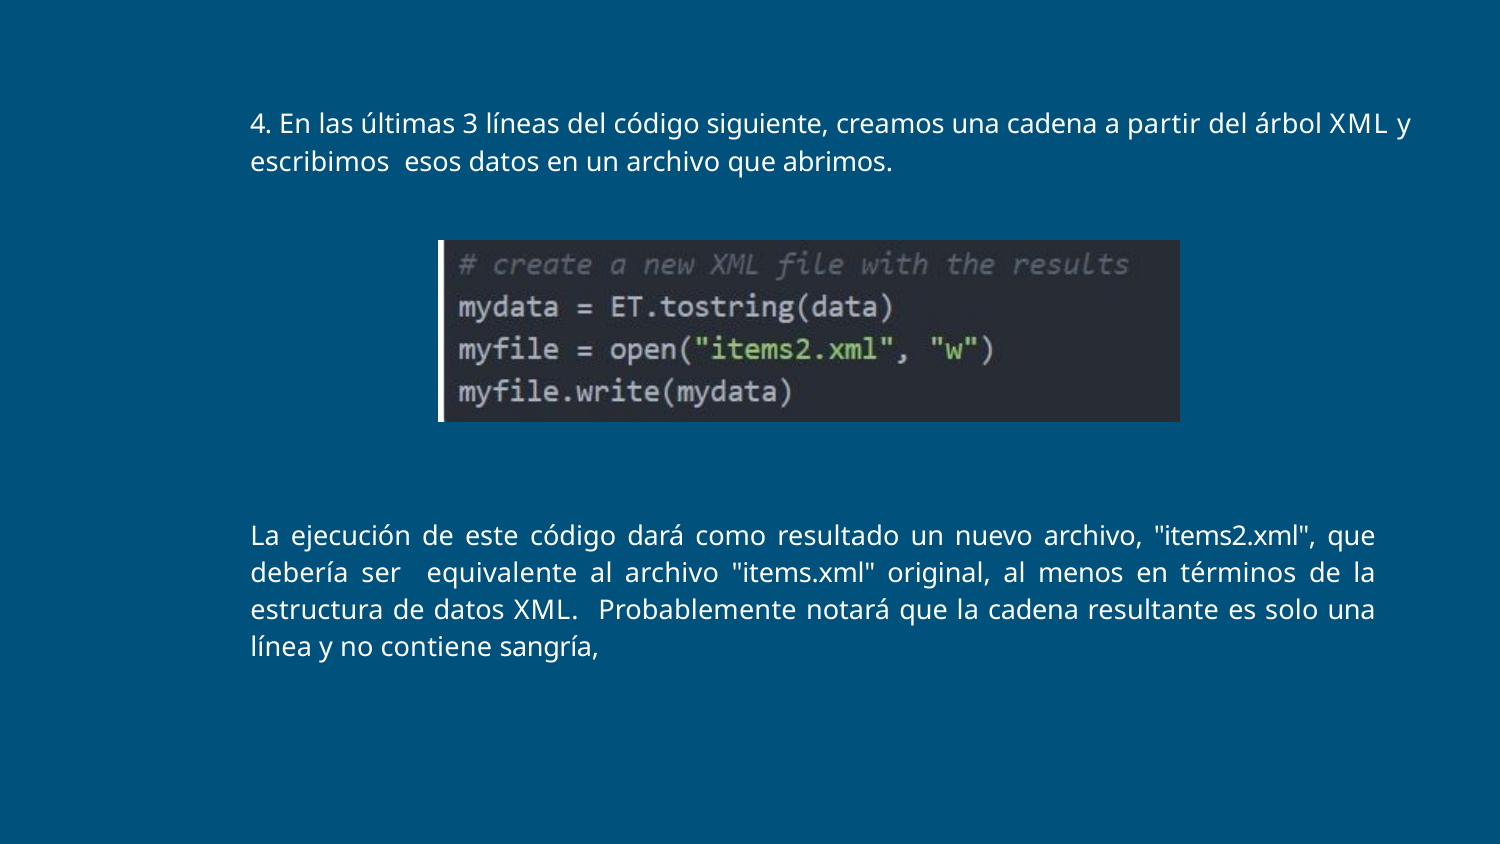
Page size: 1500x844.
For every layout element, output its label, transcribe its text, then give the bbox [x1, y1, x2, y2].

picture [439, 241, 1179, 421]
text_box 4. En las últimas 3 líneas del código siguiente, creamos una cadena a partir del árbol XML y escribimos esos datos en un archivo que abrimos. [248, 100, 1437, 177]
text_box La ejecución de este código dará como resultado un nuevo archivo, "items2.xml", que debería ser equivalente al archivo "items.xml" original, al menos en términos de la estructura de datos XML. Probablemente notará que la cadena resultante es solo una línea y no contiene sangría, [248, 512, 1377, 663]
